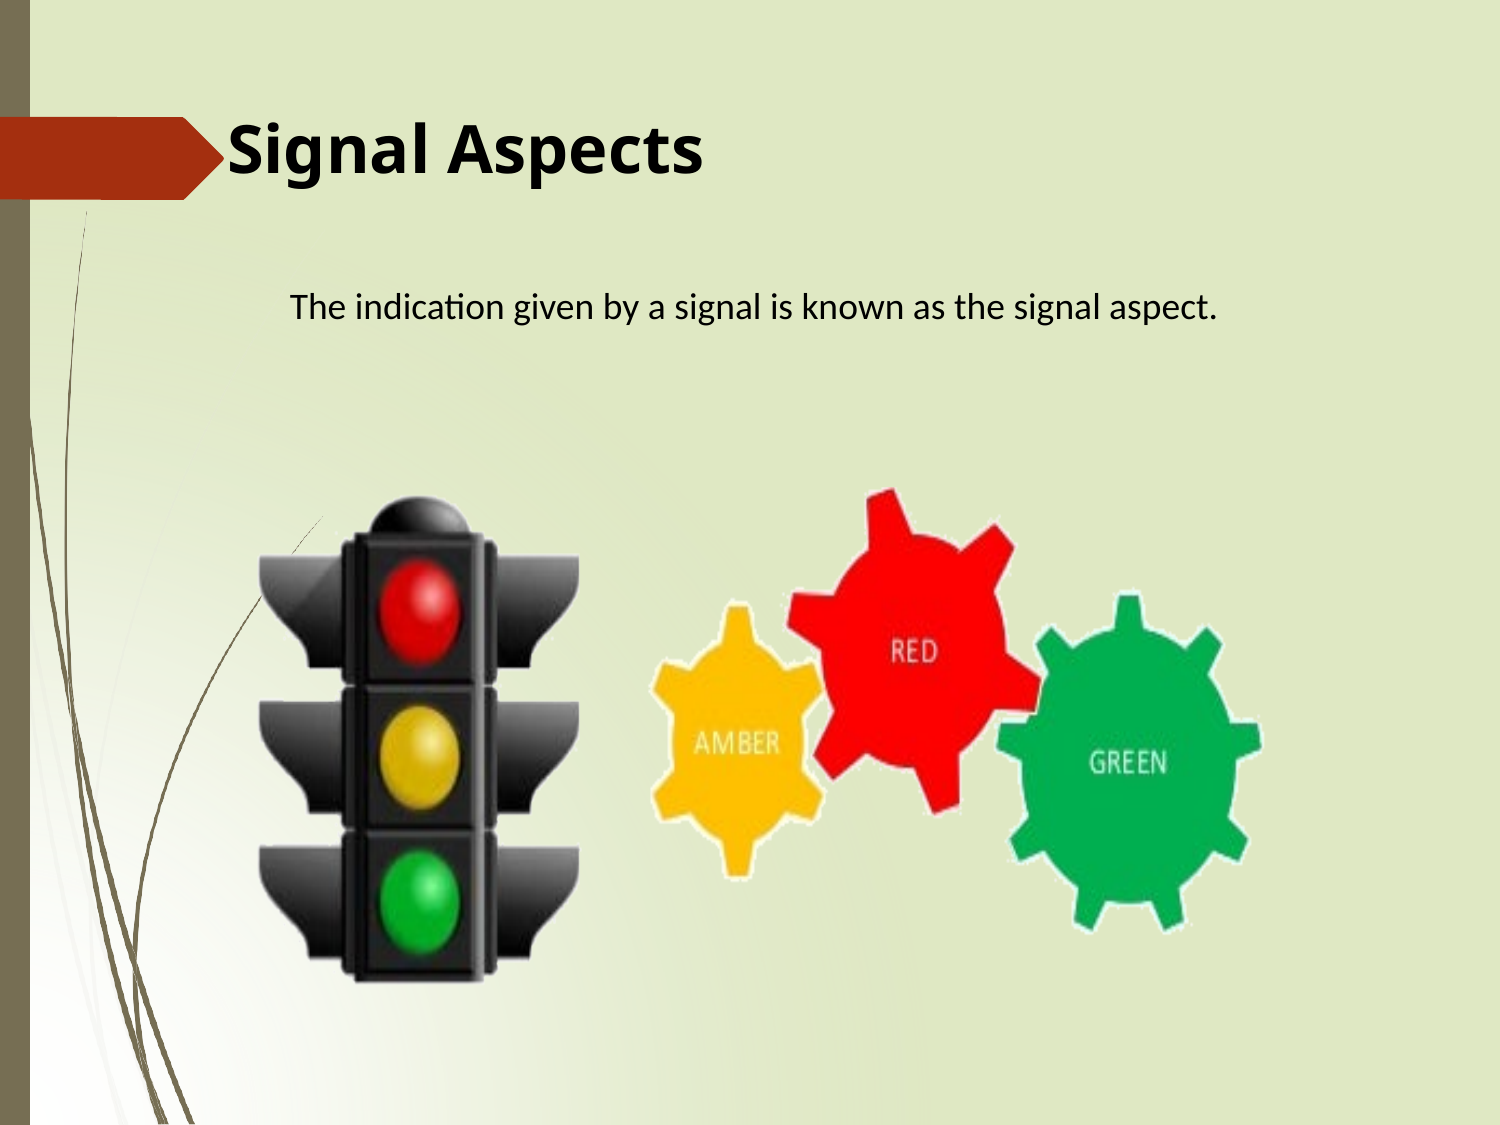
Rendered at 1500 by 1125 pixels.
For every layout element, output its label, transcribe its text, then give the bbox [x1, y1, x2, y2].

title Signal Aspects [227, 106, 1273, 188]
text_box The indication given by a signal is known as the signal aspect. [274, 274, 1321, 335]
picture [30, 0, 1500, 1125]
